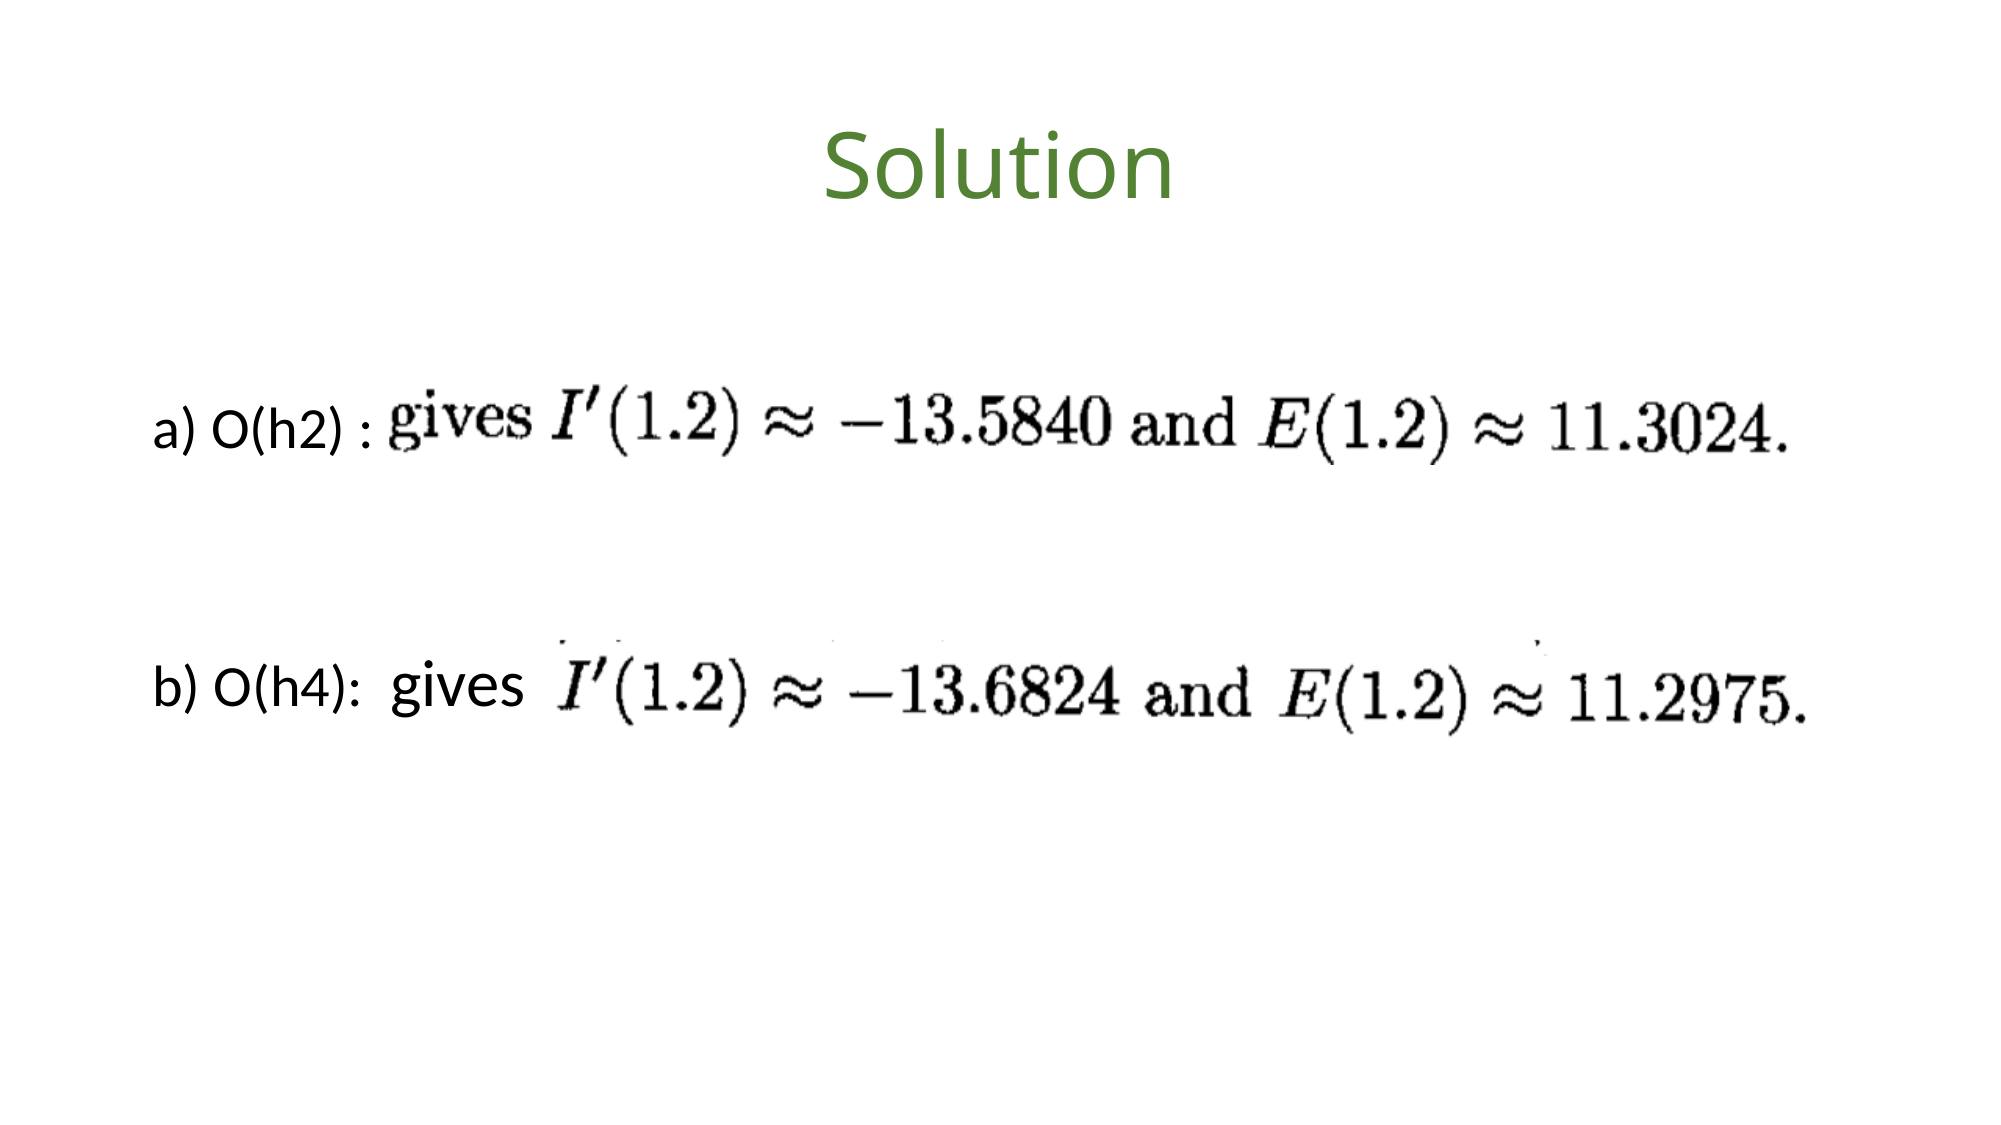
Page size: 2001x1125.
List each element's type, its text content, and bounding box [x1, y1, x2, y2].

picture [377, 364, 1805, 465]
title Solution [137, 59, 1863, 278]
picture [543, 620, 1821, 739]
list a) O(h2) : b) O(h4): gives [137, 299, 1863, 1014]
